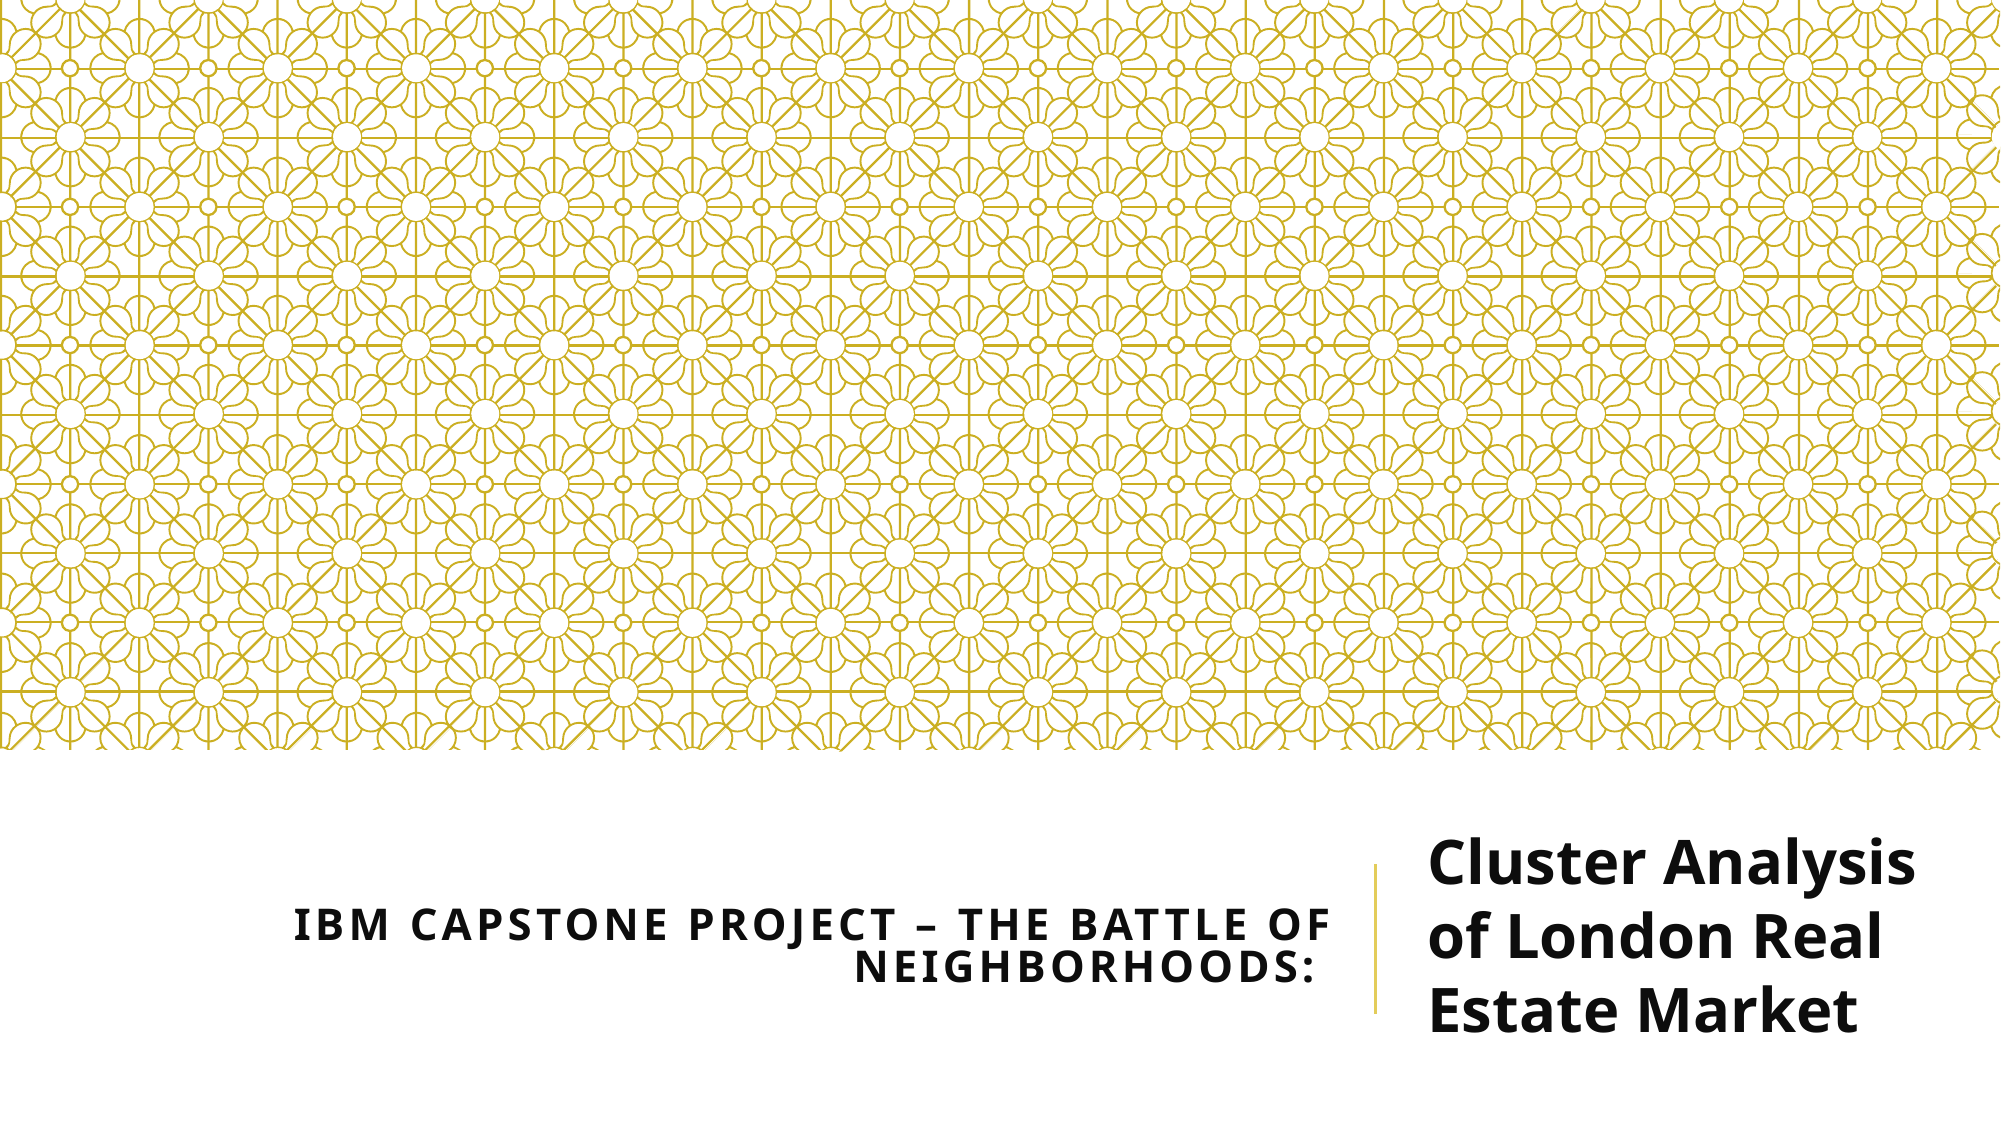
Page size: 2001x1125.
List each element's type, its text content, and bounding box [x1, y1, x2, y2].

title IBM CAPSTONE PROJECT – The Battle of Neighborhoods: [75, 813, 1350, 1054]
subtitle Cluster Analysis of London Real Estate Market [1412, 813, 1938, 1054]
